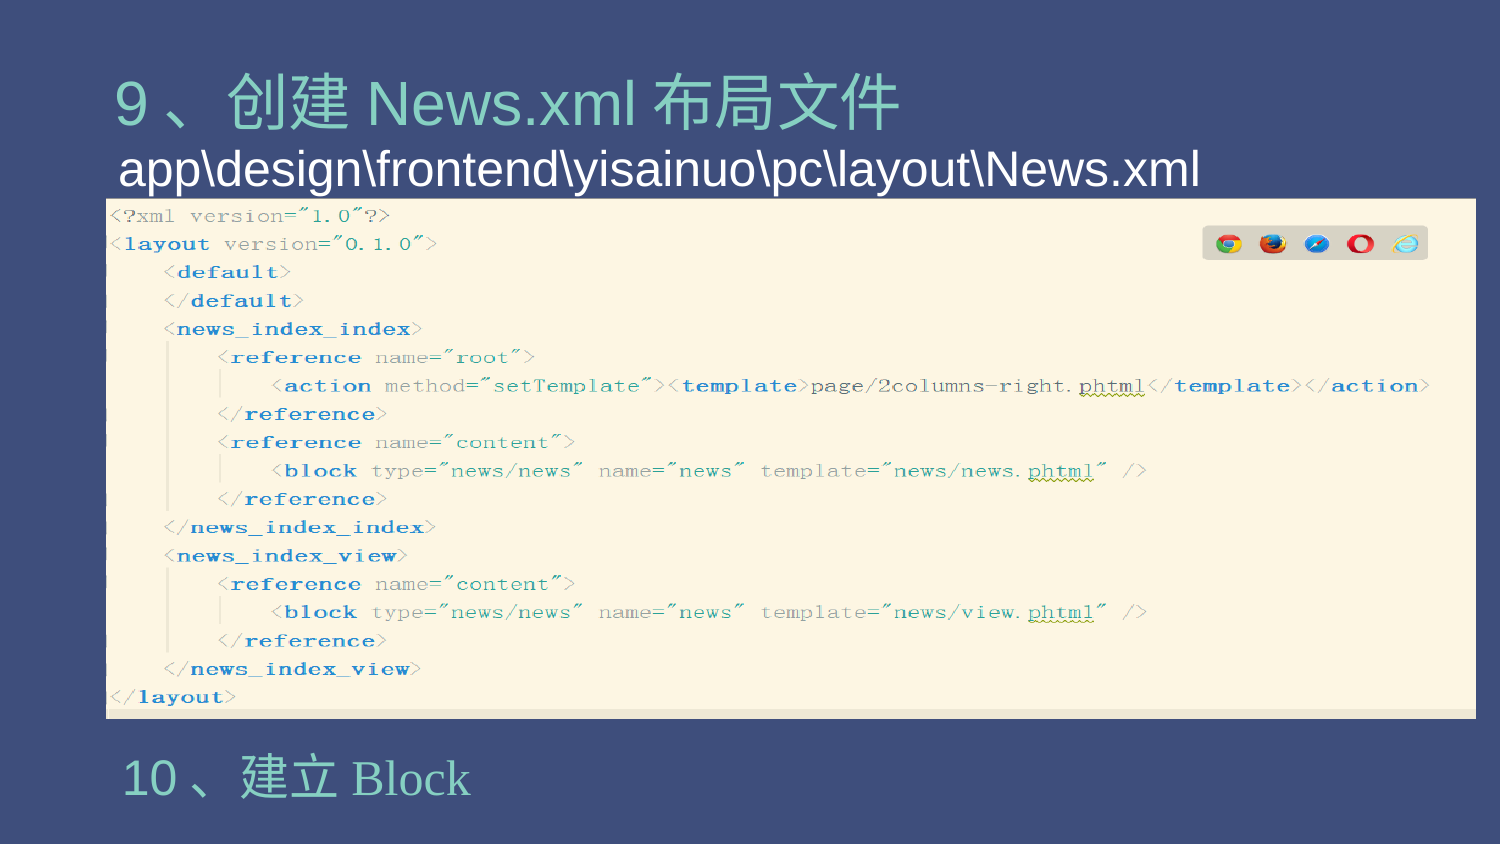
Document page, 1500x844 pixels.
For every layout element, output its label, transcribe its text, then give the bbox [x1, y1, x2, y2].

text_box 10、建立Block [106, 737, 1276, 820]
title 9、创建News.xml布局文件 [103, 44, 1397, 142]
picture [106, 198, 1476, 719]
list app\design\frontend\yisainuo\pc\layout\News.xml [106, 118, 1393, 198]
